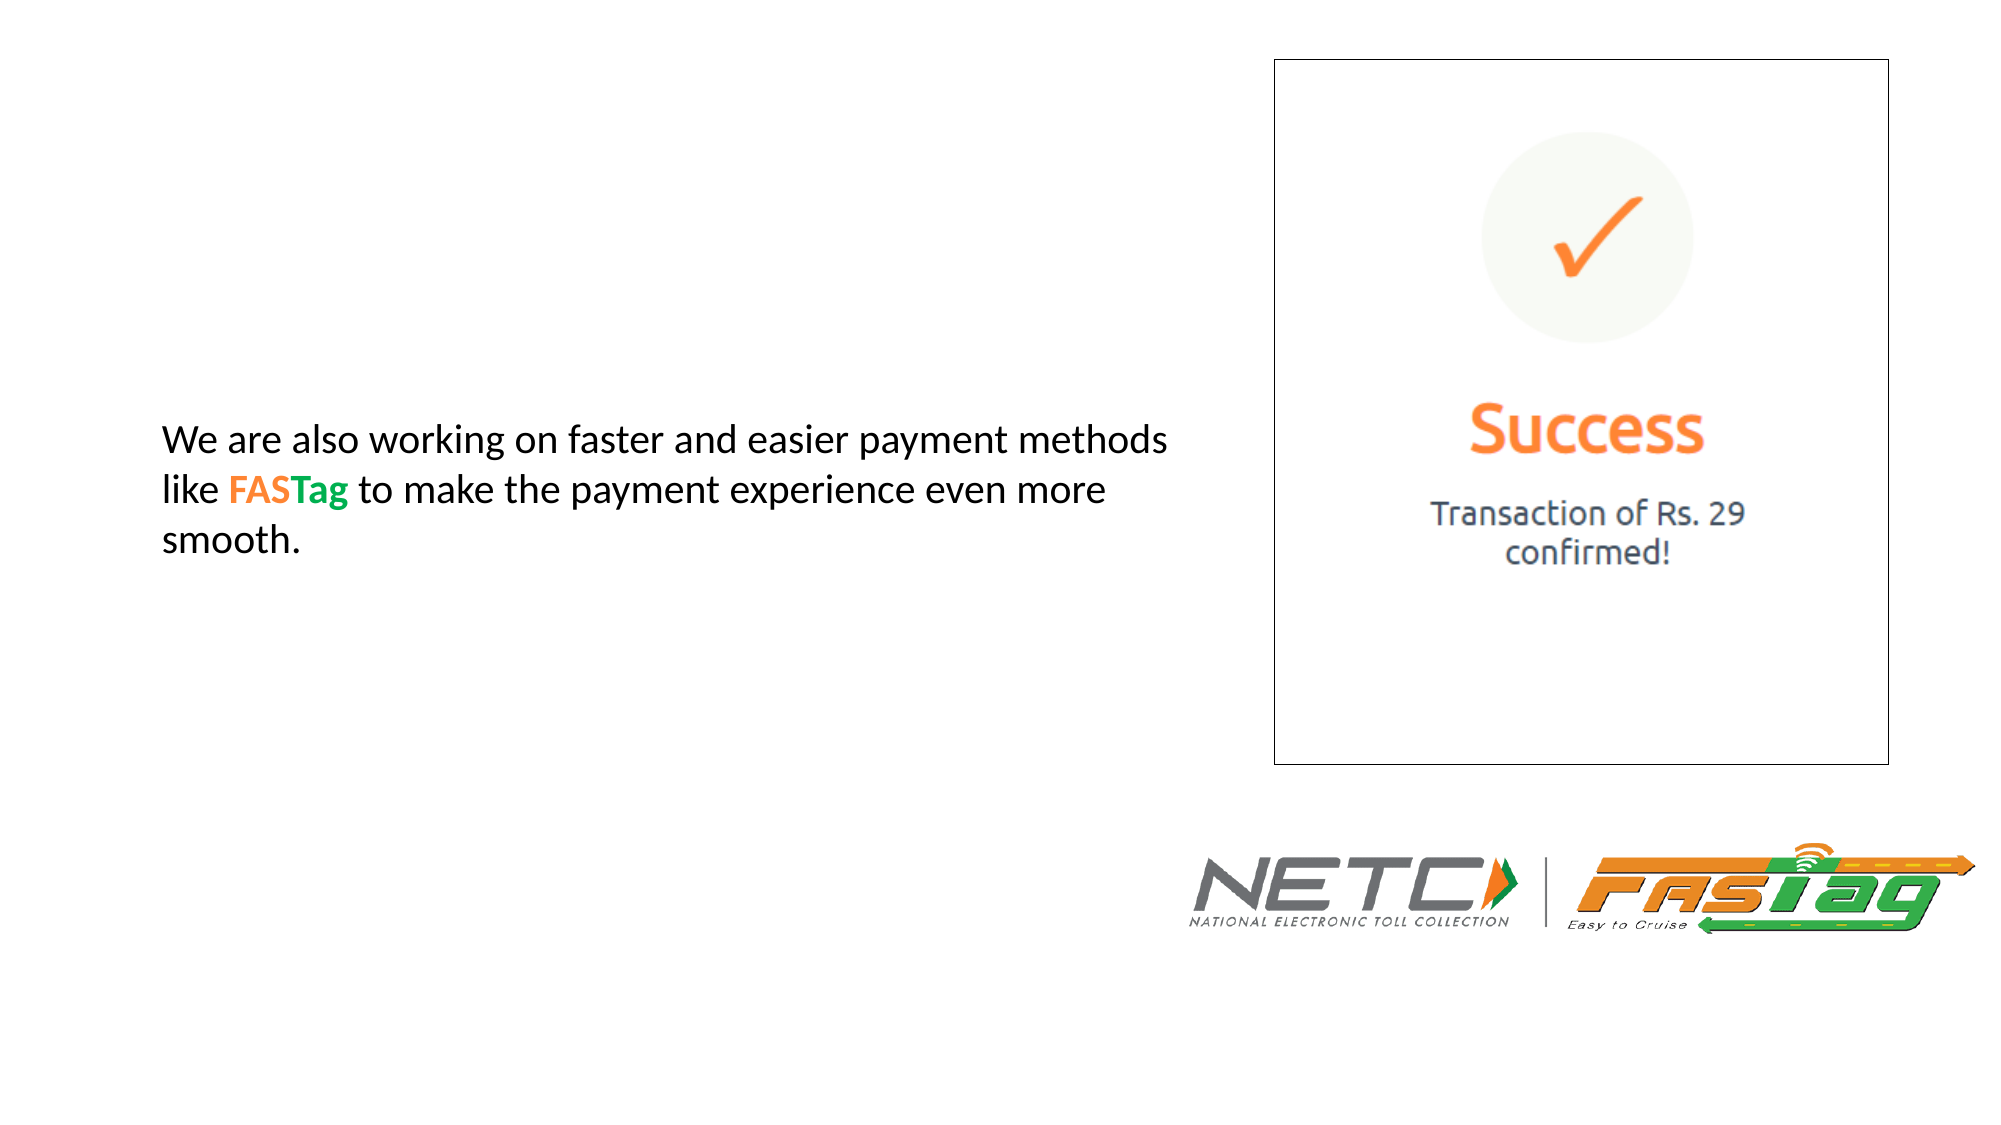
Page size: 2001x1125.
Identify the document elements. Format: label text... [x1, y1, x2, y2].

text_box We are also working on faster and easier payment methods like FASTag to make the payment experience even more smooth. [147, 404, 1231, 570]
picture [1274, 59, 1889, 765]
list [1185, 799, 1979, 977]
